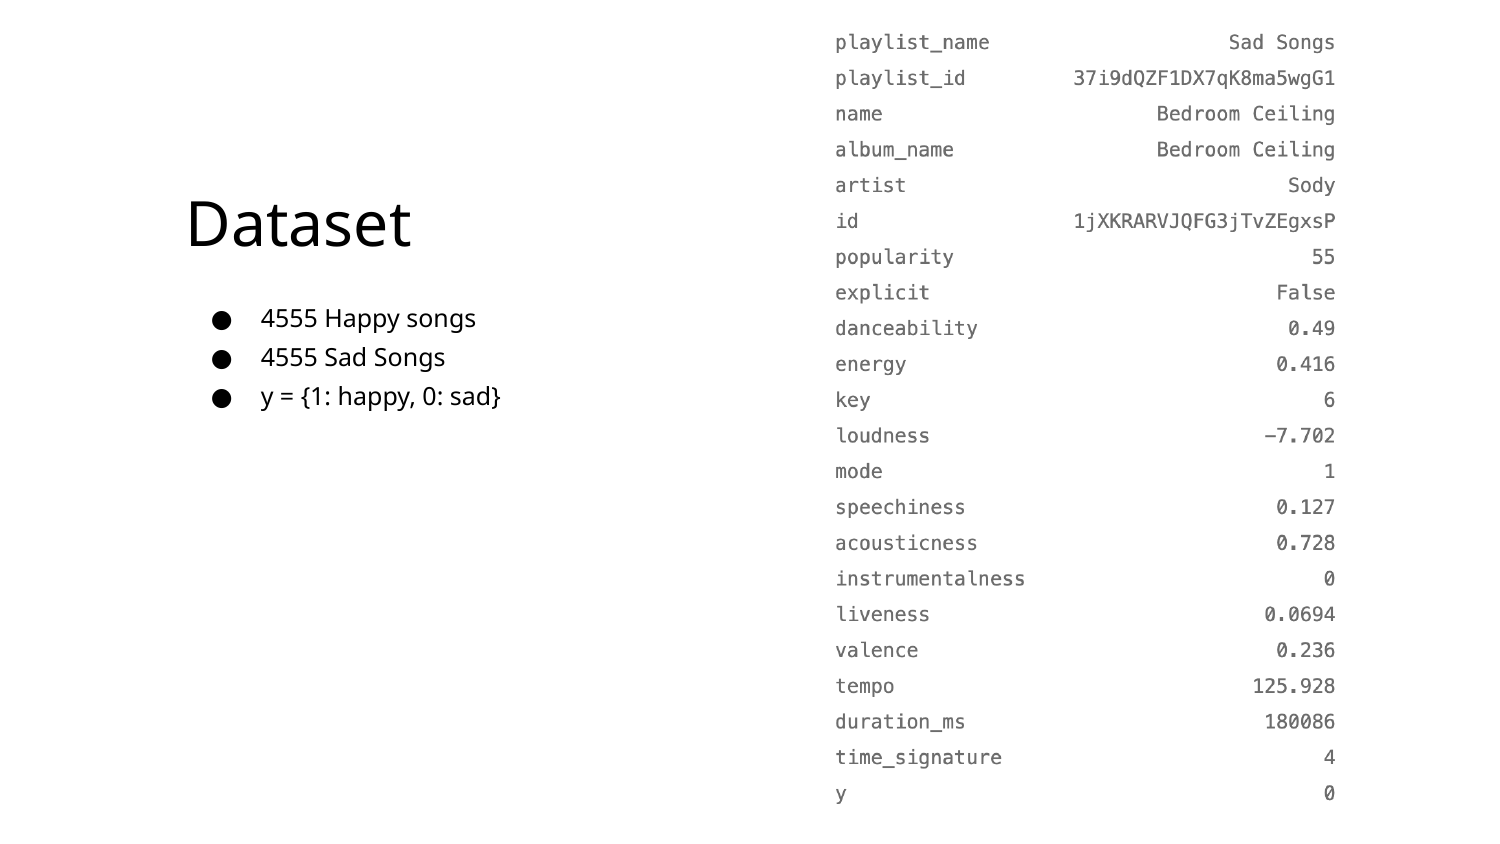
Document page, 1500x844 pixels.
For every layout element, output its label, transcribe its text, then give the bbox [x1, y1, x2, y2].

title Dataset [170, 156, 632, 280]
picture [824, 24, 1349, 819]
list 4555 Happy songs 4555 Sad Songs y = {1: happy, 0: sad} [170, 280, 632, 738]
